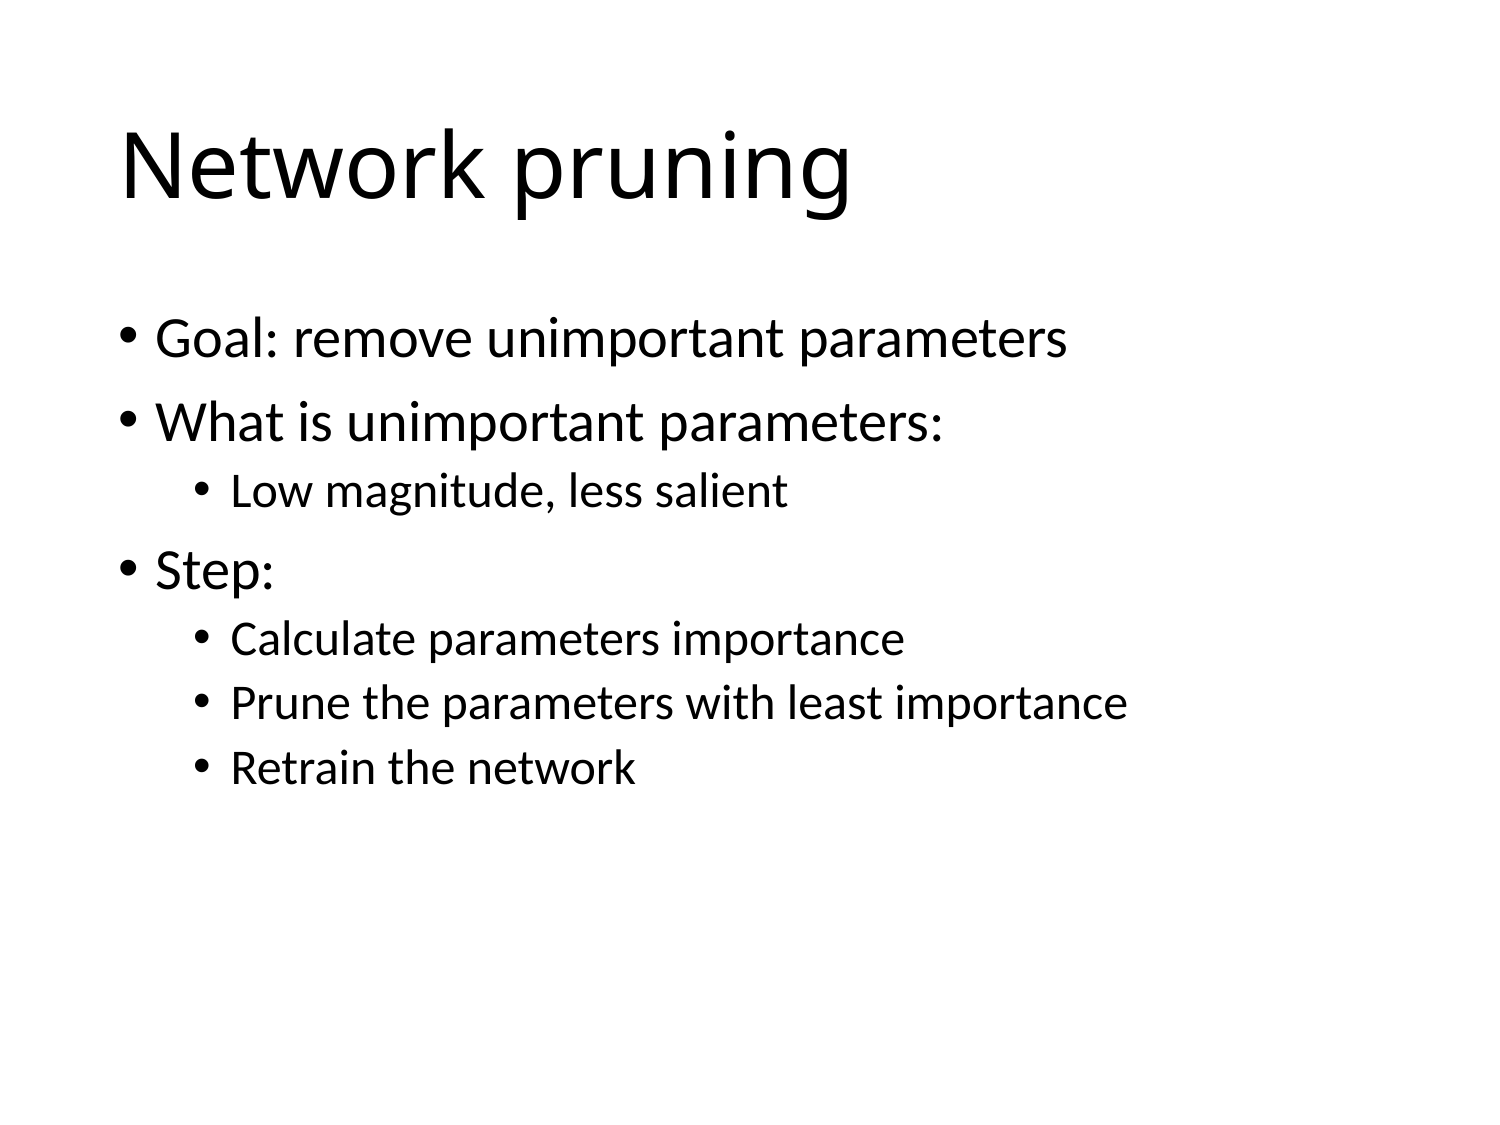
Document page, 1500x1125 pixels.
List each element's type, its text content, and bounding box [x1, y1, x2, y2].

list Goal: remove unimportant parameters What is unimportant parameters: Low magnitude, less salient Step: Calculate parameters importance Prune the parameters with least importance Retrain the network [103, 299, 1397, 1014]
title Network pruning [103, 59, 1397, 278]
